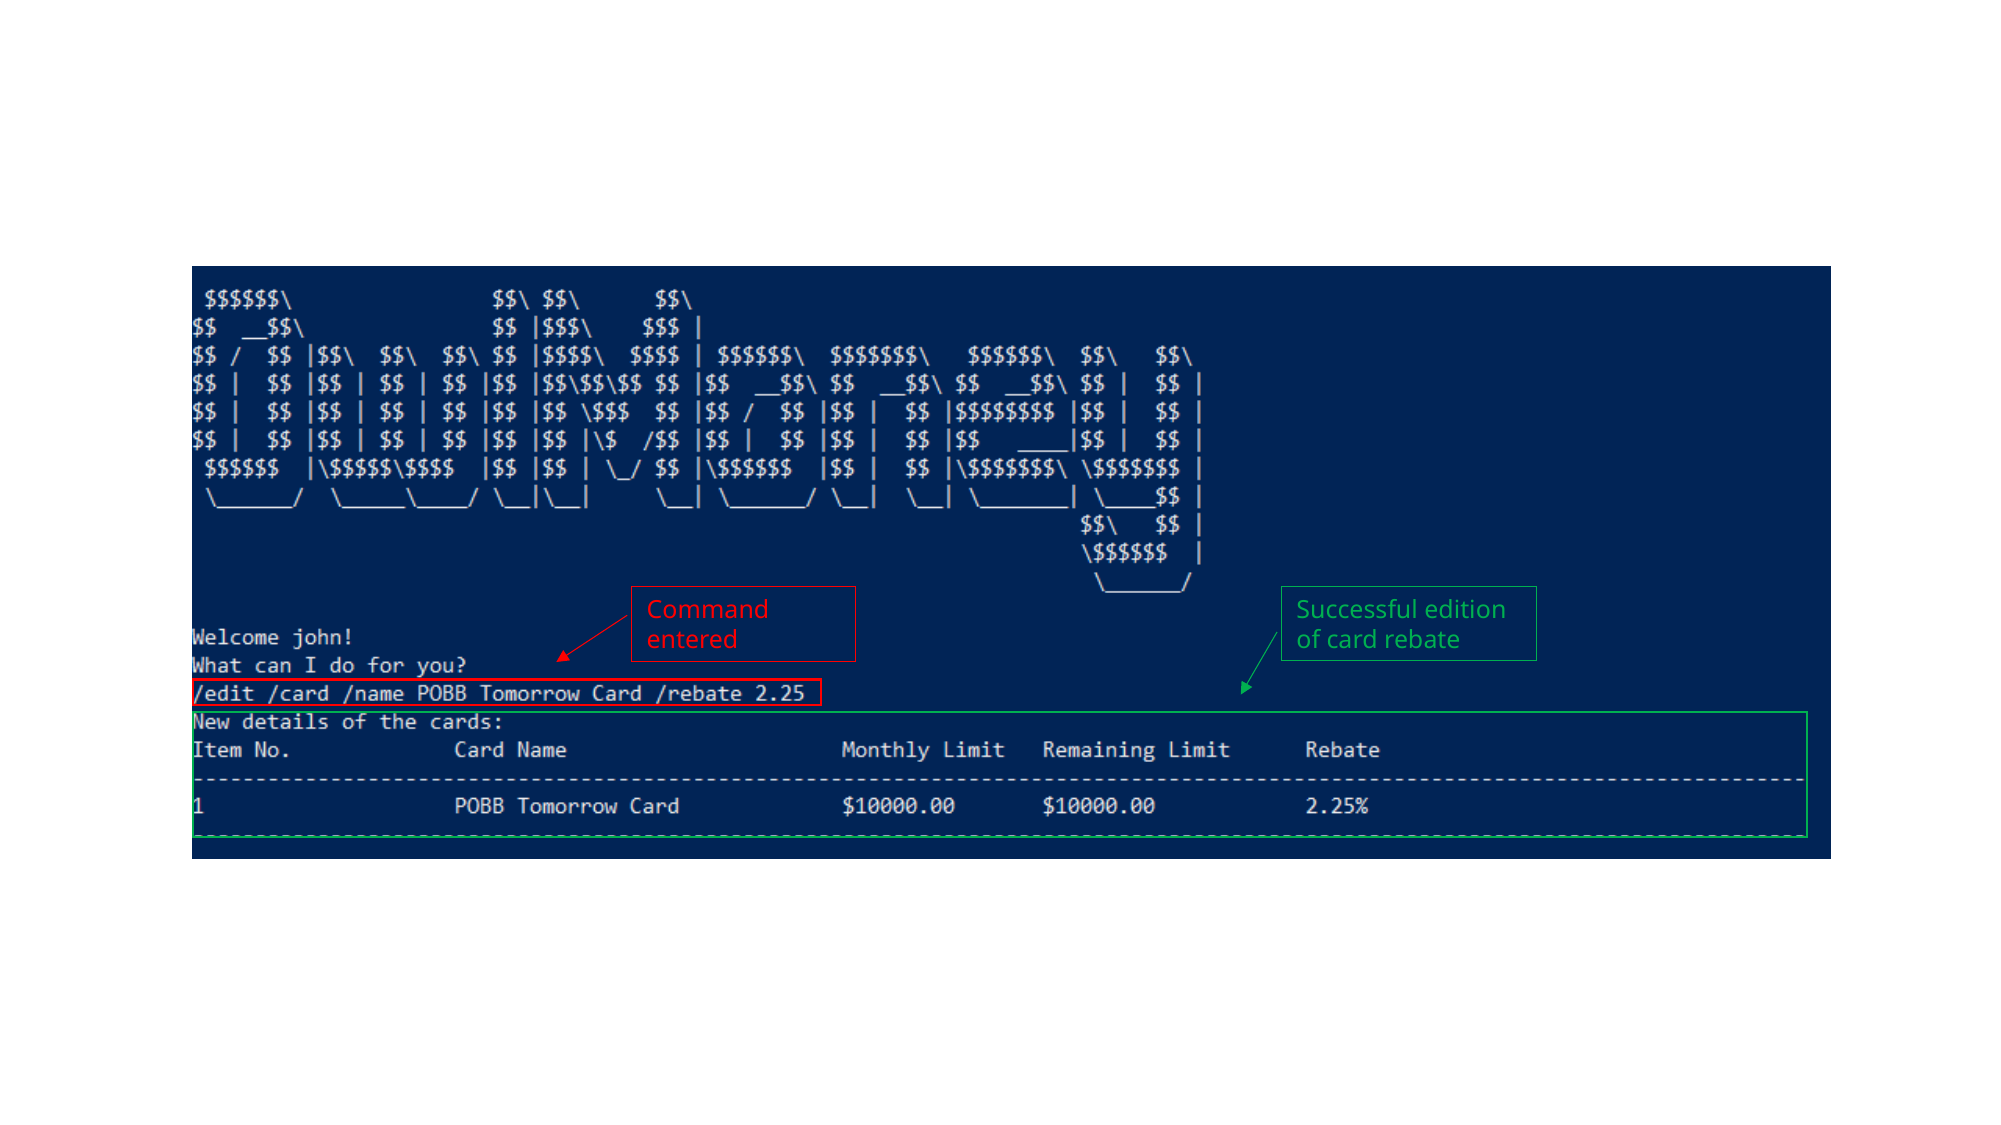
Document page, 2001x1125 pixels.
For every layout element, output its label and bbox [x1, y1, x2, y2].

picture [192, 266, 1831, 859]
text_box [1240, 631, 1278, 695]
text_box [556, 615, 628, 662]
